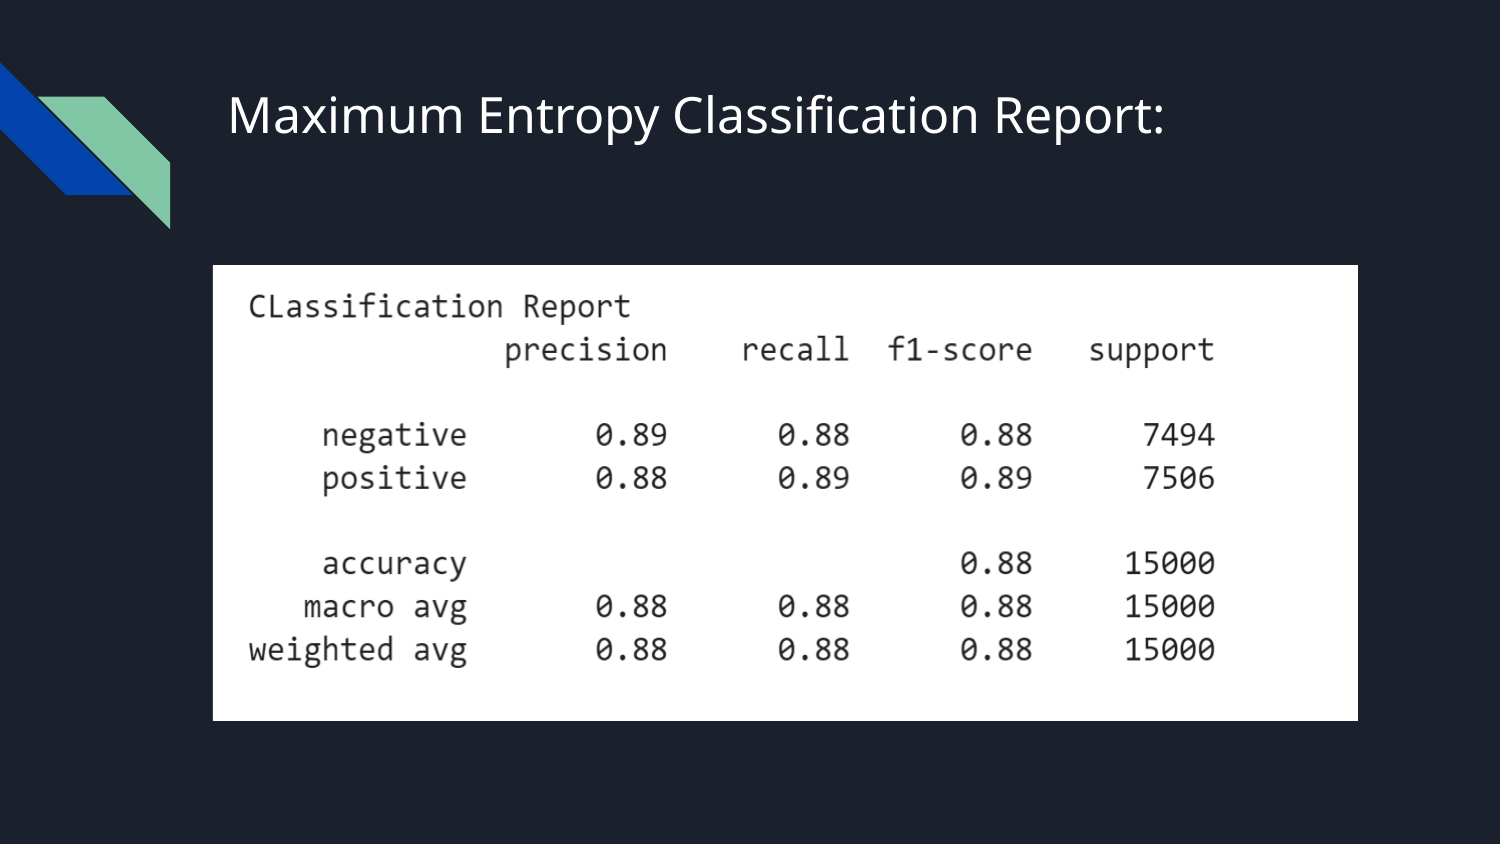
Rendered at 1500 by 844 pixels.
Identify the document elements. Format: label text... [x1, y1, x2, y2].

title Maximum Entropy Classification Report: [212, 64, 1368, 215]
picture [212, 265, 1359, 721]
